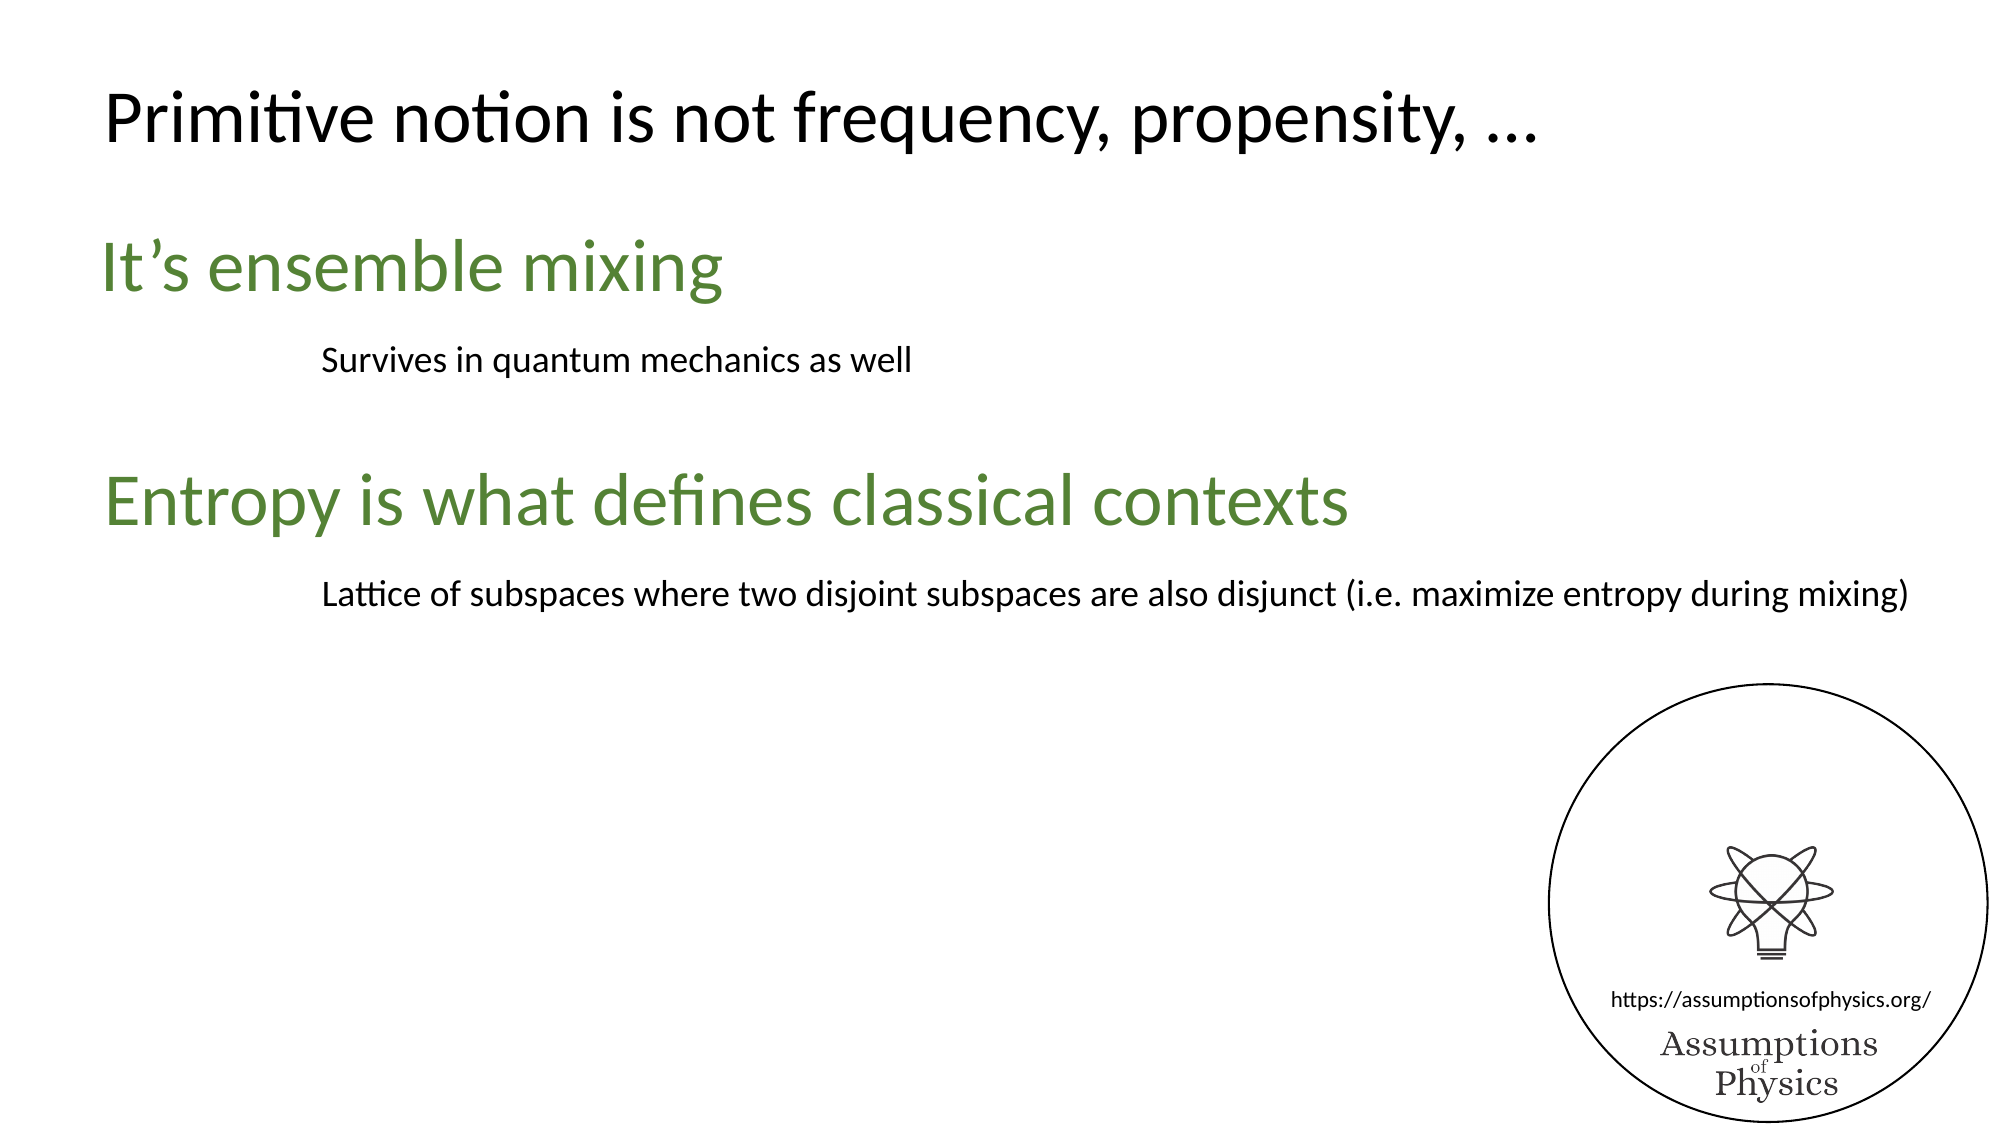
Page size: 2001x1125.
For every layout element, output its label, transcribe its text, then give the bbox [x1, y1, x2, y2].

picture [1709, 846, 1834, 960]
picture [1660, 1029, 1877, 1103]
text_box Survives in quantum mechanics as well [306, 327, 929, 387]
text_box Entropy is what defines classical contexts [89, 442, 1366, 548]
text_box Lattice of subspaces where two disjoint subspaces are also disjunct (i.e. maximize entropy during mixing) [307, 561, 1927, 622]
text_box It’s ensemble mixing [86, 208, 740, 314]
text_box Primitive notion is not frequency, propensity, … [89, 60, 1555, 165]
